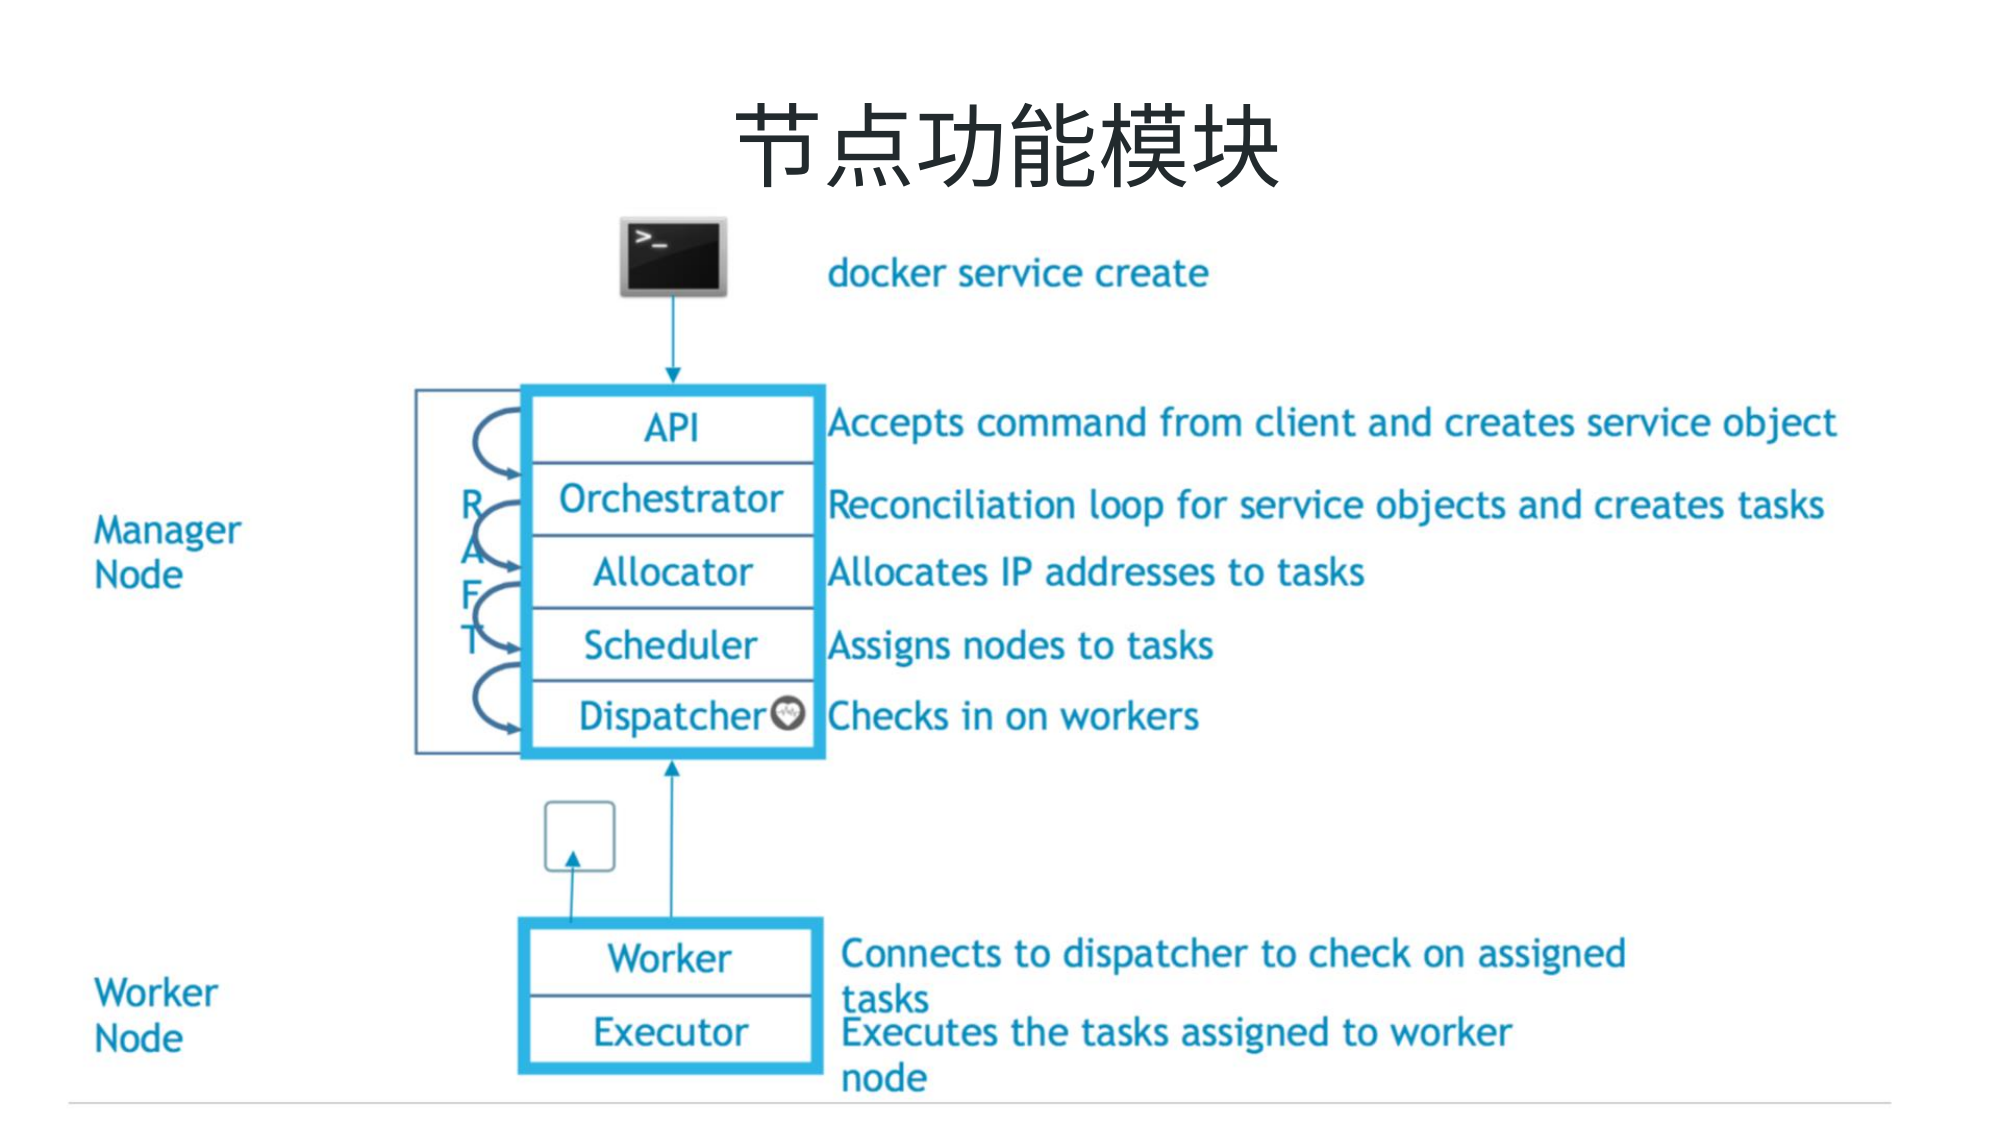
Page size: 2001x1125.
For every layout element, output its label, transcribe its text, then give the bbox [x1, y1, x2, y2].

text_box 节点功能模块 [731, 77, 1430, 200]
text_box [0, 0, 2000, 1125]
